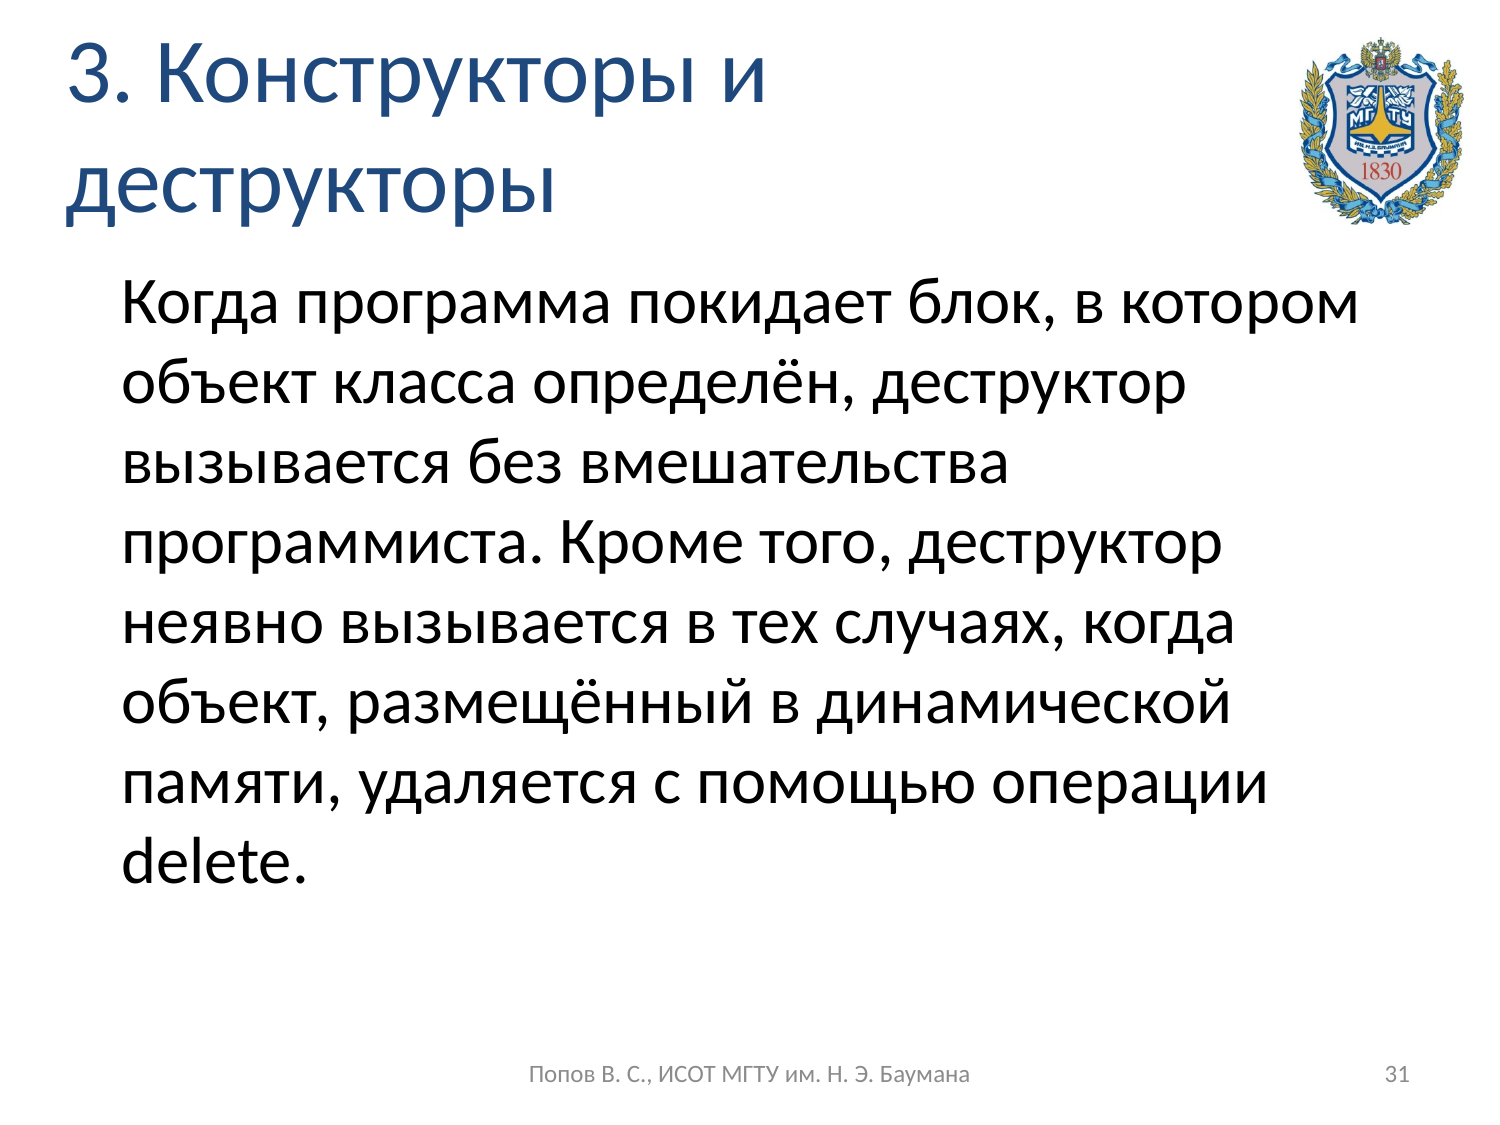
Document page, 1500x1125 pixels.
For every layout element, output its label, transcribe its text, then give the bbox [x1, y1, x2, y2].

picture [1299, 37, 1464, 226]
title 3. Конструкторы и деструкторы [50, 0, 1275, 242]
footer Попов В. С., ИСОТ МГТУ им. Н. Э. Баумана [512, 1042, 988, 1103]
text_box Когда программа покидает блок, в котором объект класса определён, деструктор вызывается без вмешательства программиста. Кроме того, деструктор неявно вызывается в тех случаях, когда объект, размещённый в динамической памяти, удаляется с помощью операции delete. [50, 249, 1450, 905]
slide_number 31 [1074, 1042, 1425, 1103]
